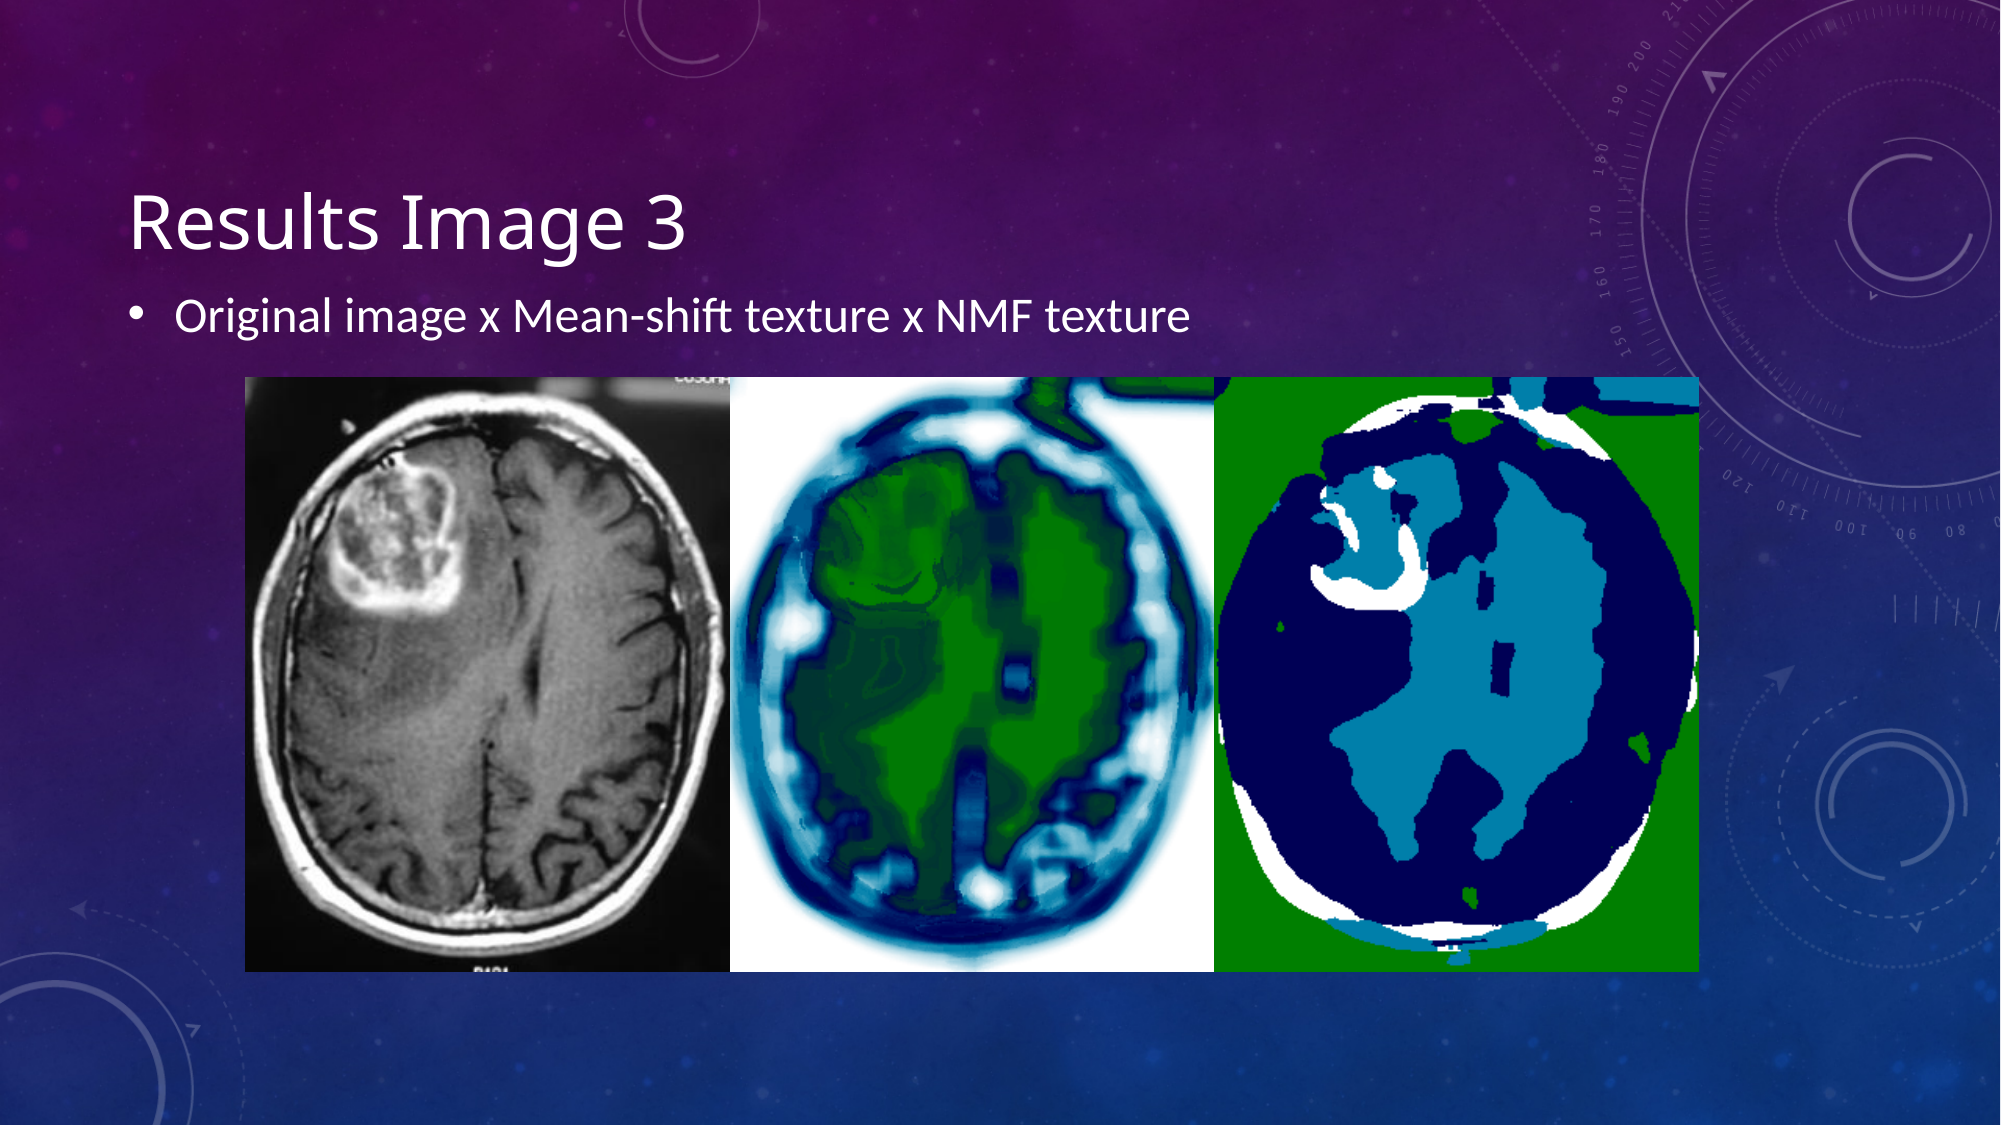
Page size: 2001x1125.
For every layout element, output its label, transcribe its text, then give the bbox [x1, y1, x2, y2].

picture [0, 0, 2001, 1125]
list Original image x Mean-shift texture x NMF texture [112, 274, 1775, 1025]
title Results Image 3 [112, 99, 1775, 274]
